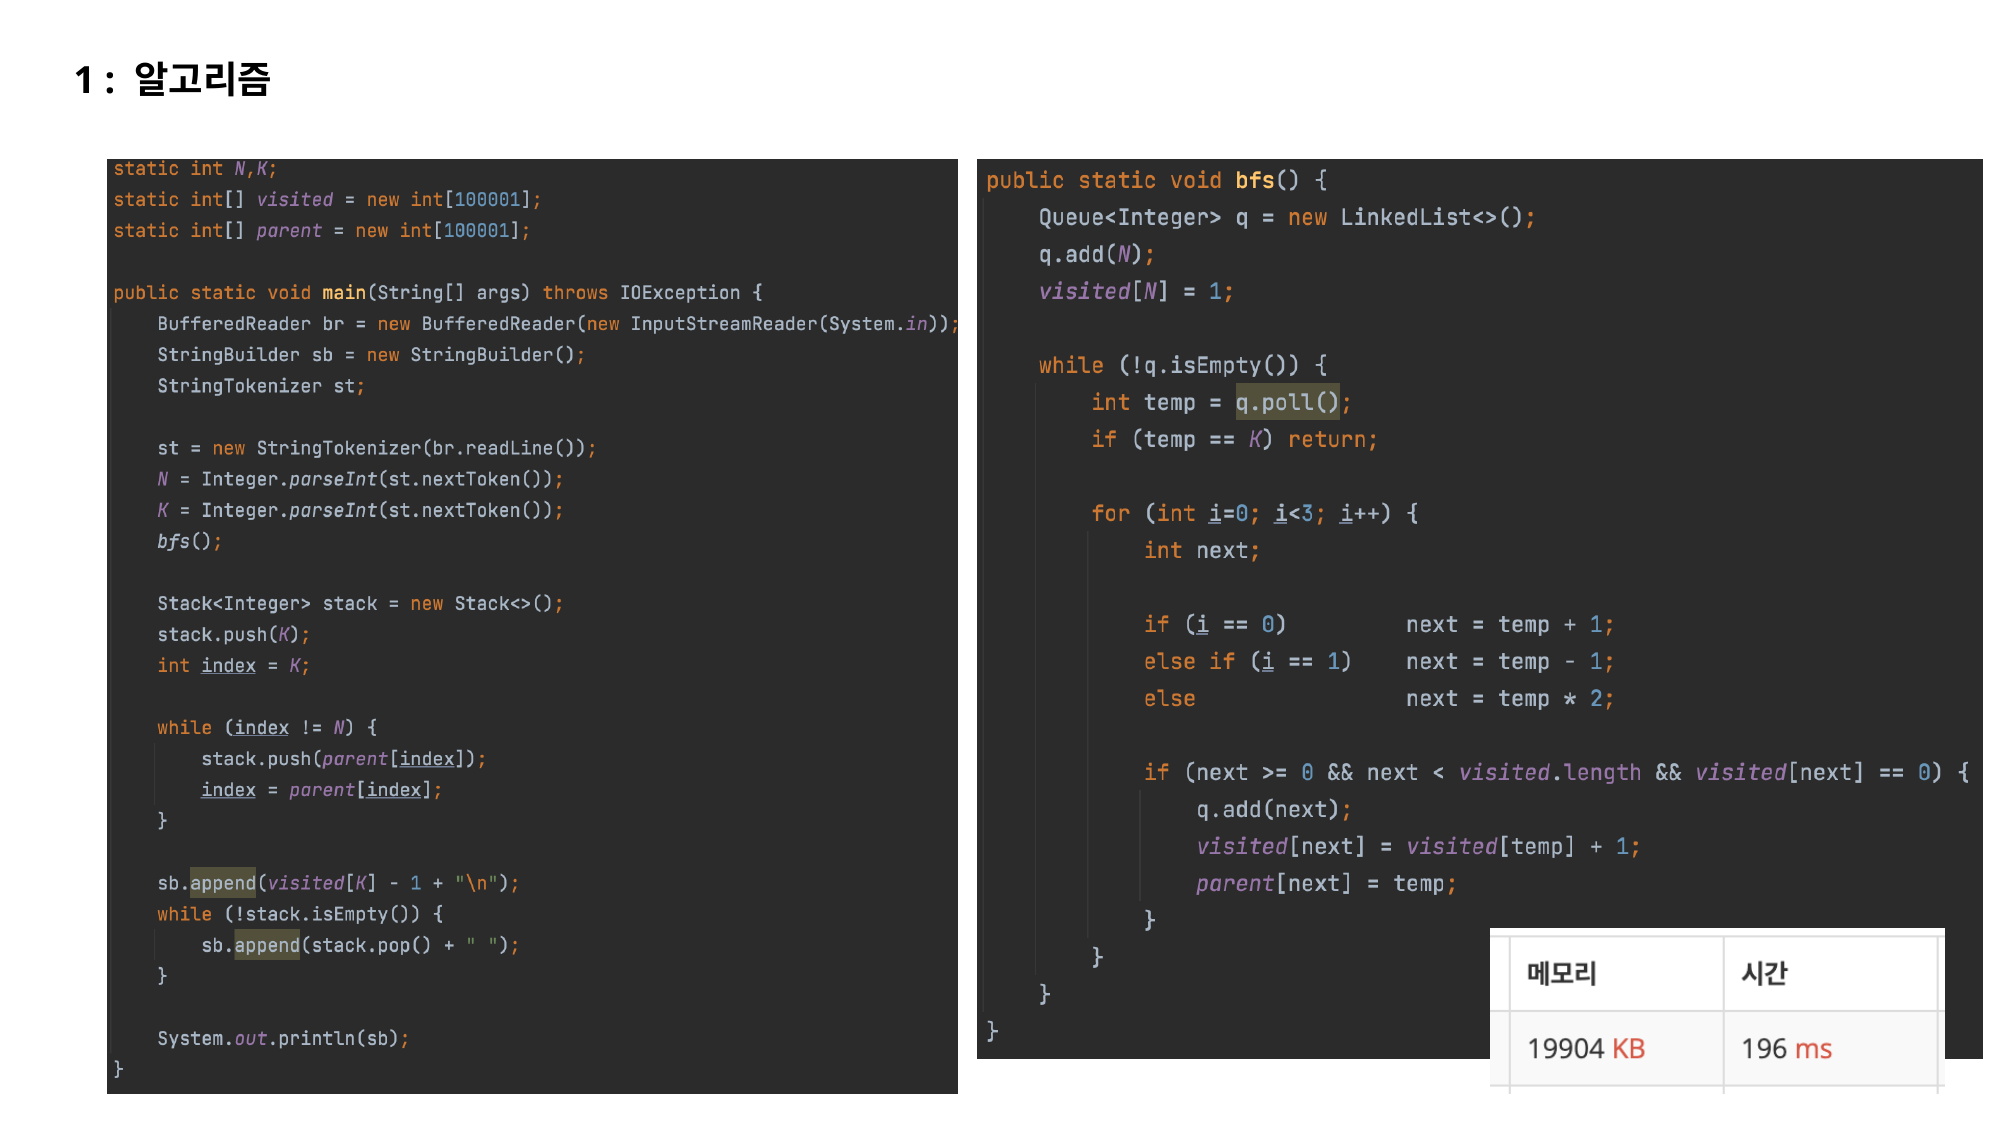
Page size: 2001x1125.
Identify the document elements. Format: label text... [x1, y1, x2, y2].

picture [977, 159, 1983, 1094]
text_box 1 : 알고리즘 [58, 48, 298, 109]
picture [107, 159, 958, 1094]
